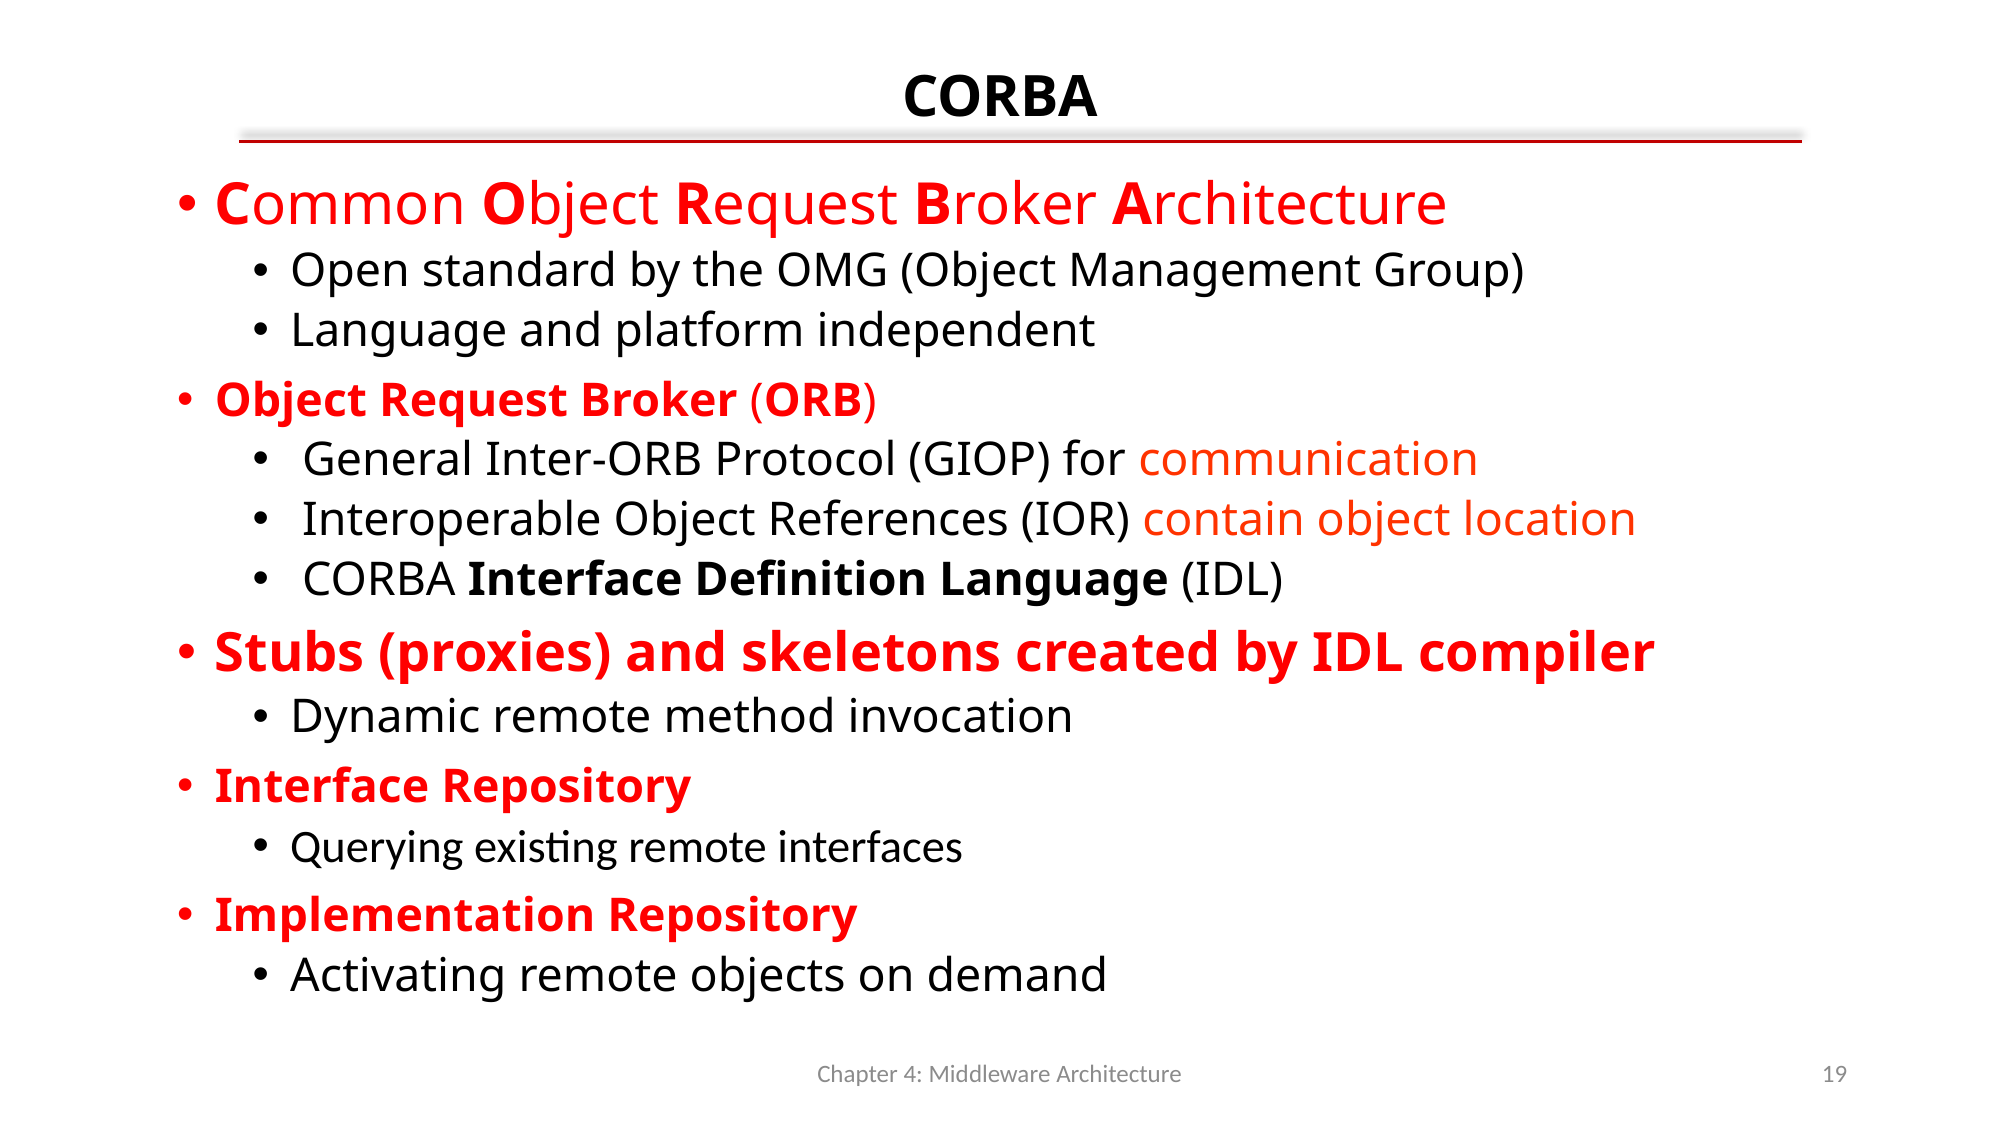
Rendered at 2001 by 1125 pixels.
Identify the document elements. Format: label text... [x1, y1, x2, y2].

footer Chapter 4: Middleware Architecture [662, 1042, 1338, 1103]
title CORBA [137, 59, 1863, 137]
slide_number 19 [1412, 1042, 1863, 1103]
list Common Object Request Broker Architecture Open standard by the OMG (Object Management Group) Language and platform independent Object Request Broker (ORB) General Inter-ORB Protocol (GIOP) for communication Interoperable Object References (IOR) contain object location CORBA Interface Definition Language (IDL) Stubs (proxies) and skeletons created by IDL compiler Dynamic remote method invocation Interface Repository Querying existing remote interfaces Implementation Repository Activating remote objects on demand [162, 166, 1906, 1013]
